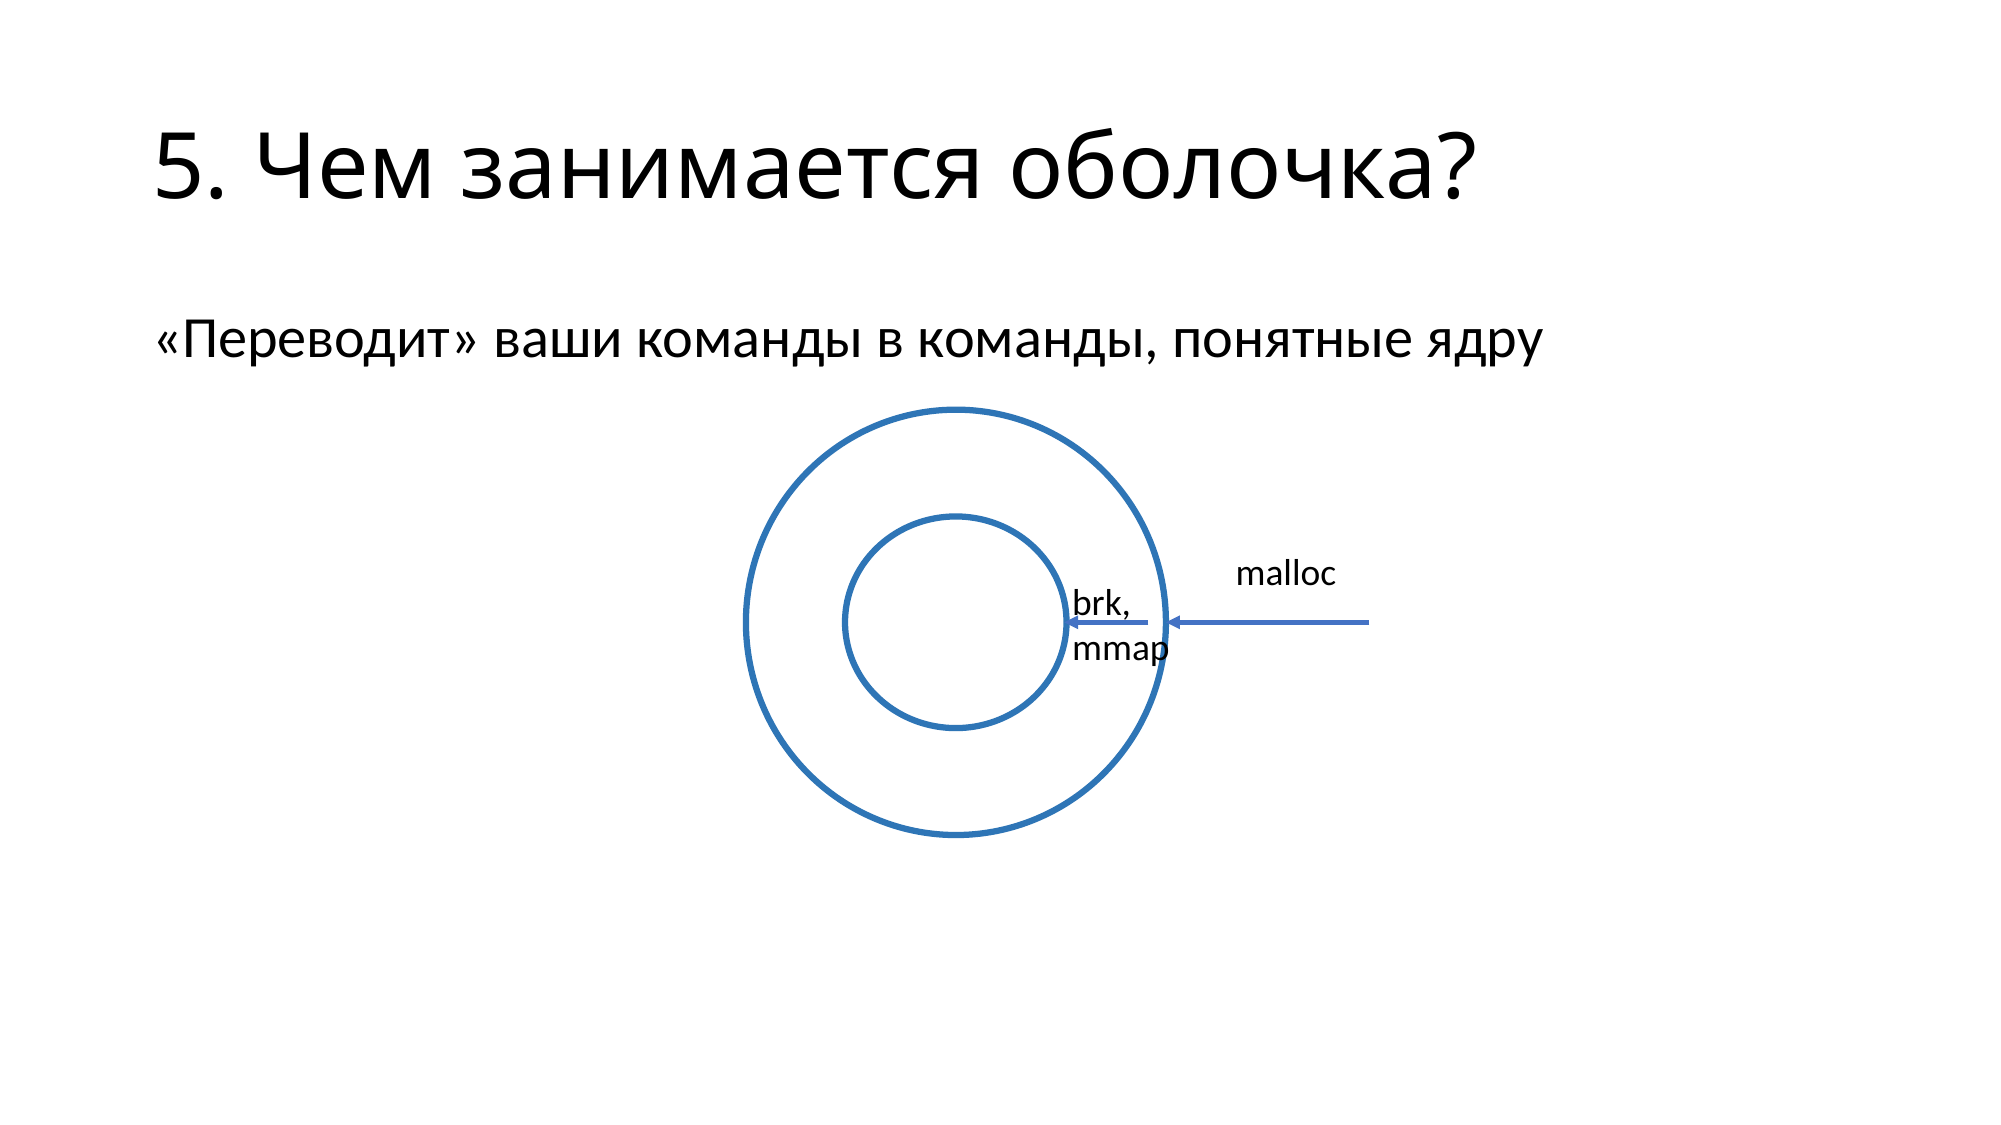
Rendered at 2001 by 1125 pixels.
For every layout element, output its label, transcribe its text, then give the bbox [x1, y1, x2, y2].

text_box brk, mmap [1057, 570, 1262, 676]
title 5. Чем занимается оболочка? [137, 59, 1863, 278]
list «Переводит» ваши команды в команды, понятные ядру [137, 299, 1863, 1014]
text_box [744, 408, 1161, 837]
text_box malloc [1220, 540, 1425, 601]
